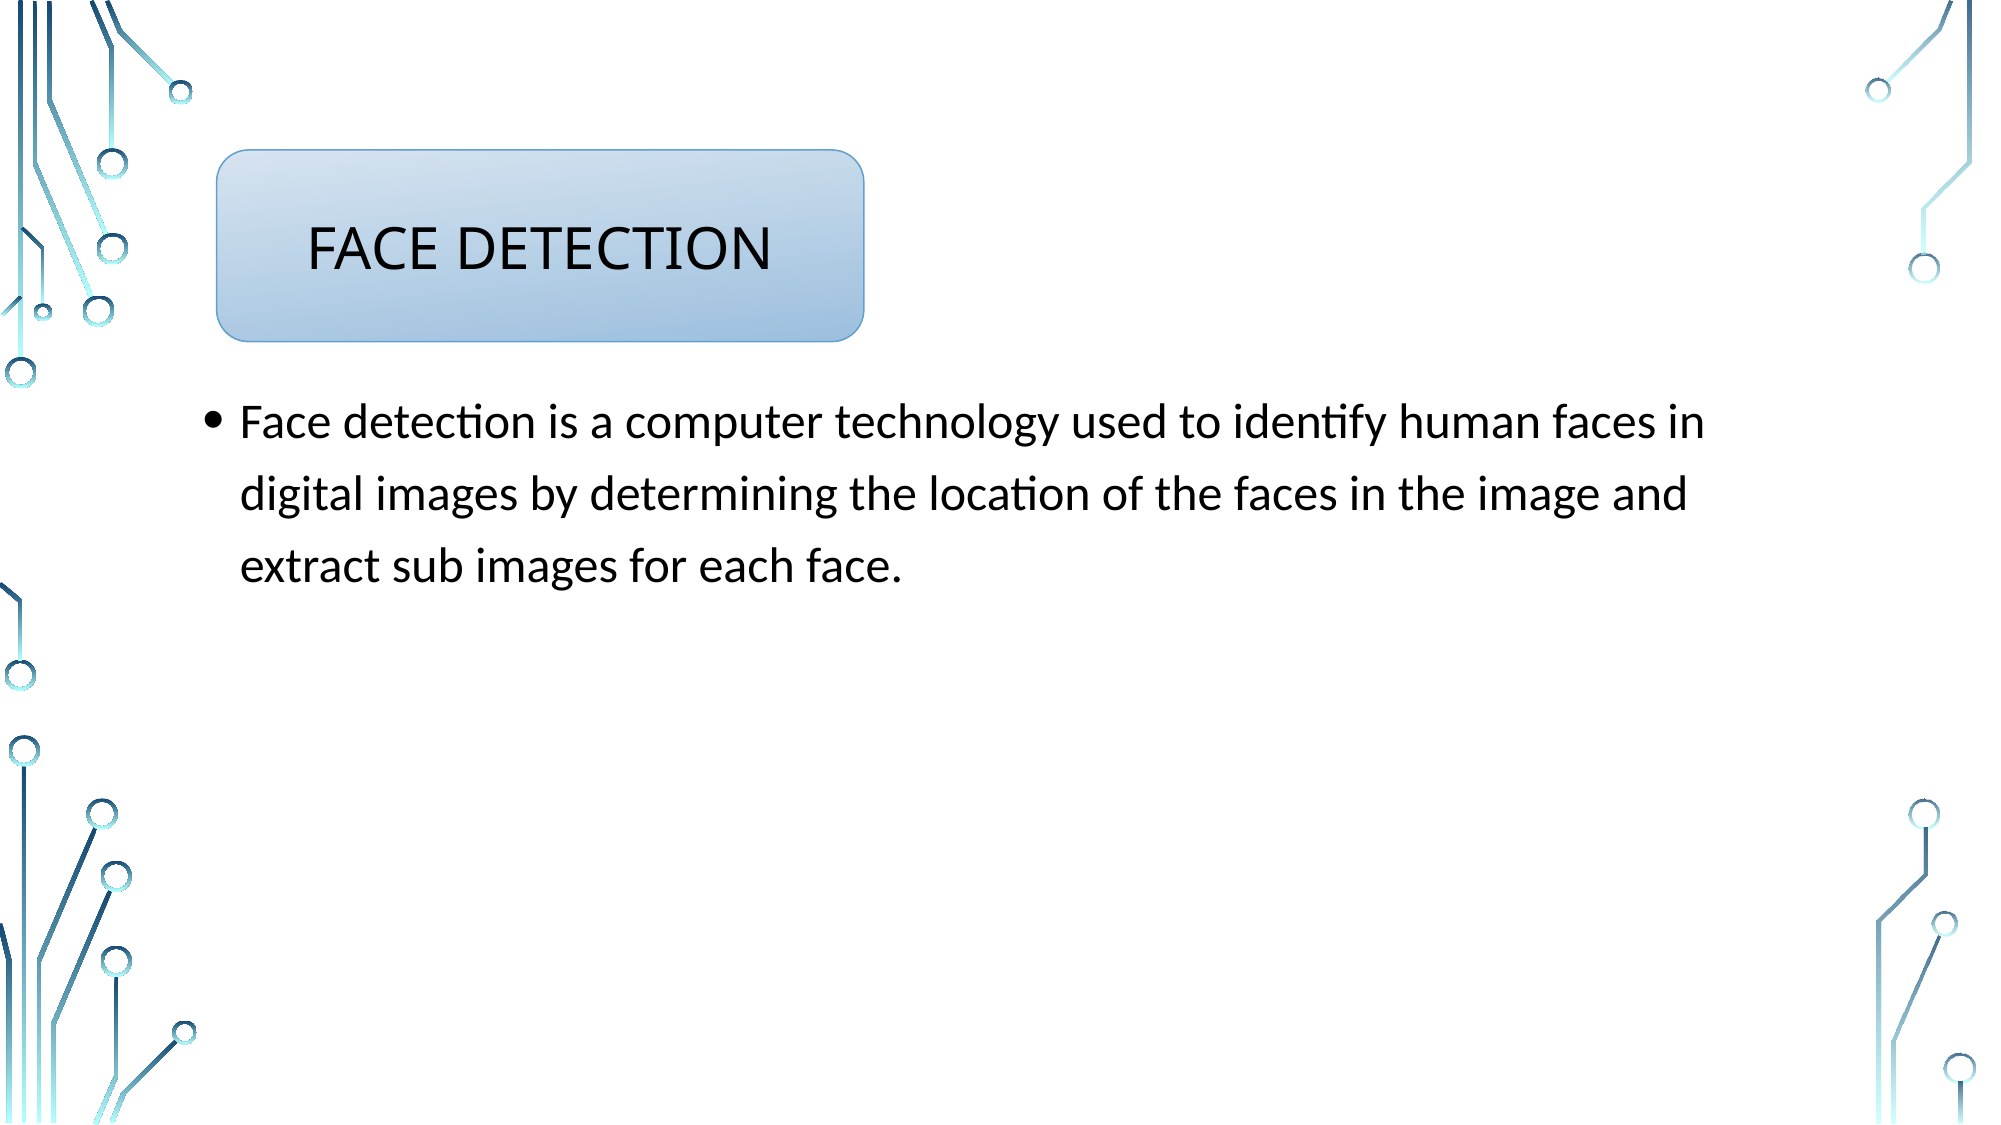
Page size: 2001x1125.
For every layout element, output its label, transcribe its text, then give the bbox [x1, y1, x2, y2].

list Face detection is a computer technology used to identify human faces in digital images by determining the location of the faces in the image and extract sub images for each face. [187, 369, 1813, 614]
text_box FACE DETECTION [215, 149, 865, 343]
